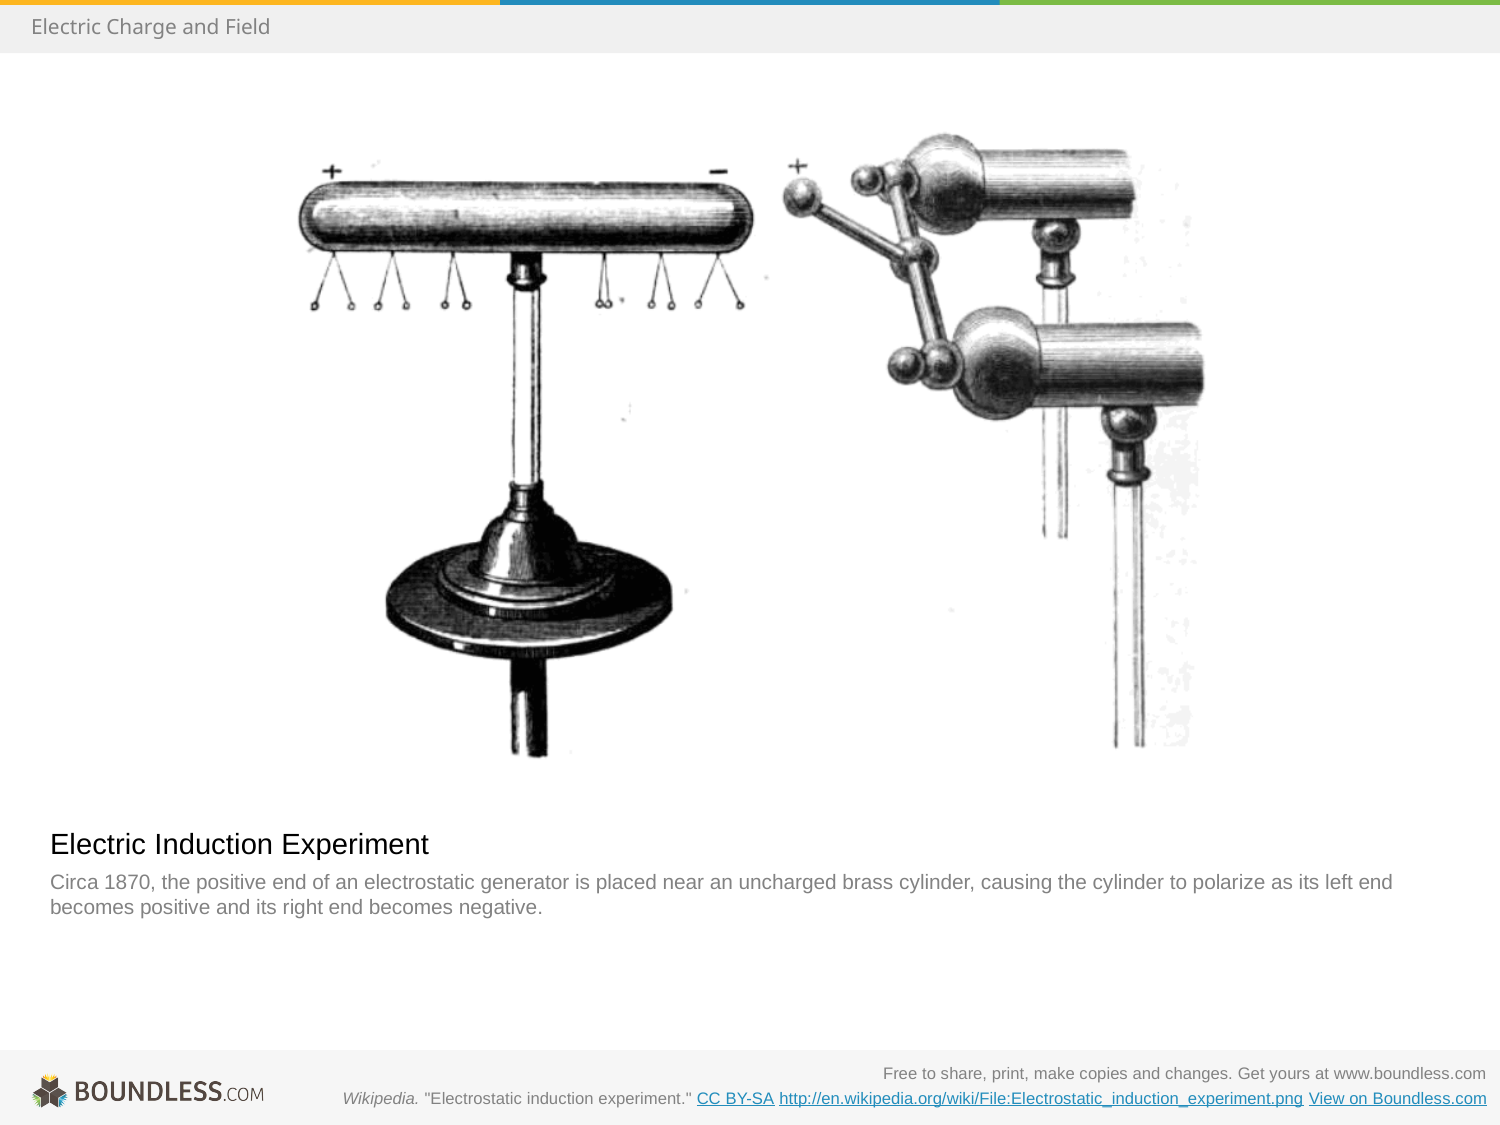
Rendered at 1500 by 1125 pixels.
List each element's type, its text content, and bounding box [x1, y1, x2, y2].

list Electric Induction Experiment Circa 1870, the positive end of an electrostatic generator is placed near an uncharged brass cylinder, causing the cylinder to polarize as its left end becomes positive and its right end becomes negative. [50, 825, 1450, 1038]
text_box [0, 2, 1500, 54]
text_box [0, 1050, 1500, 1125]
text_box Wikipedia. "Electrostatic induction experiment." CC BY-SA http://en.wikipedia.org/wiki/File:Electrostatic_induction_experiment.png View on Boundless.com [274, 1087, 1488, 1125]
text_box Electric Charge and Field [31, 13, 1475, 38]
text_box Free to share, print, make copies and changes. Get yours at www.boundless.com [649, 1062, 1488, 1087]
picture [246, 87, 1254, 801]
picture [30, 1072, 265, 1109]
